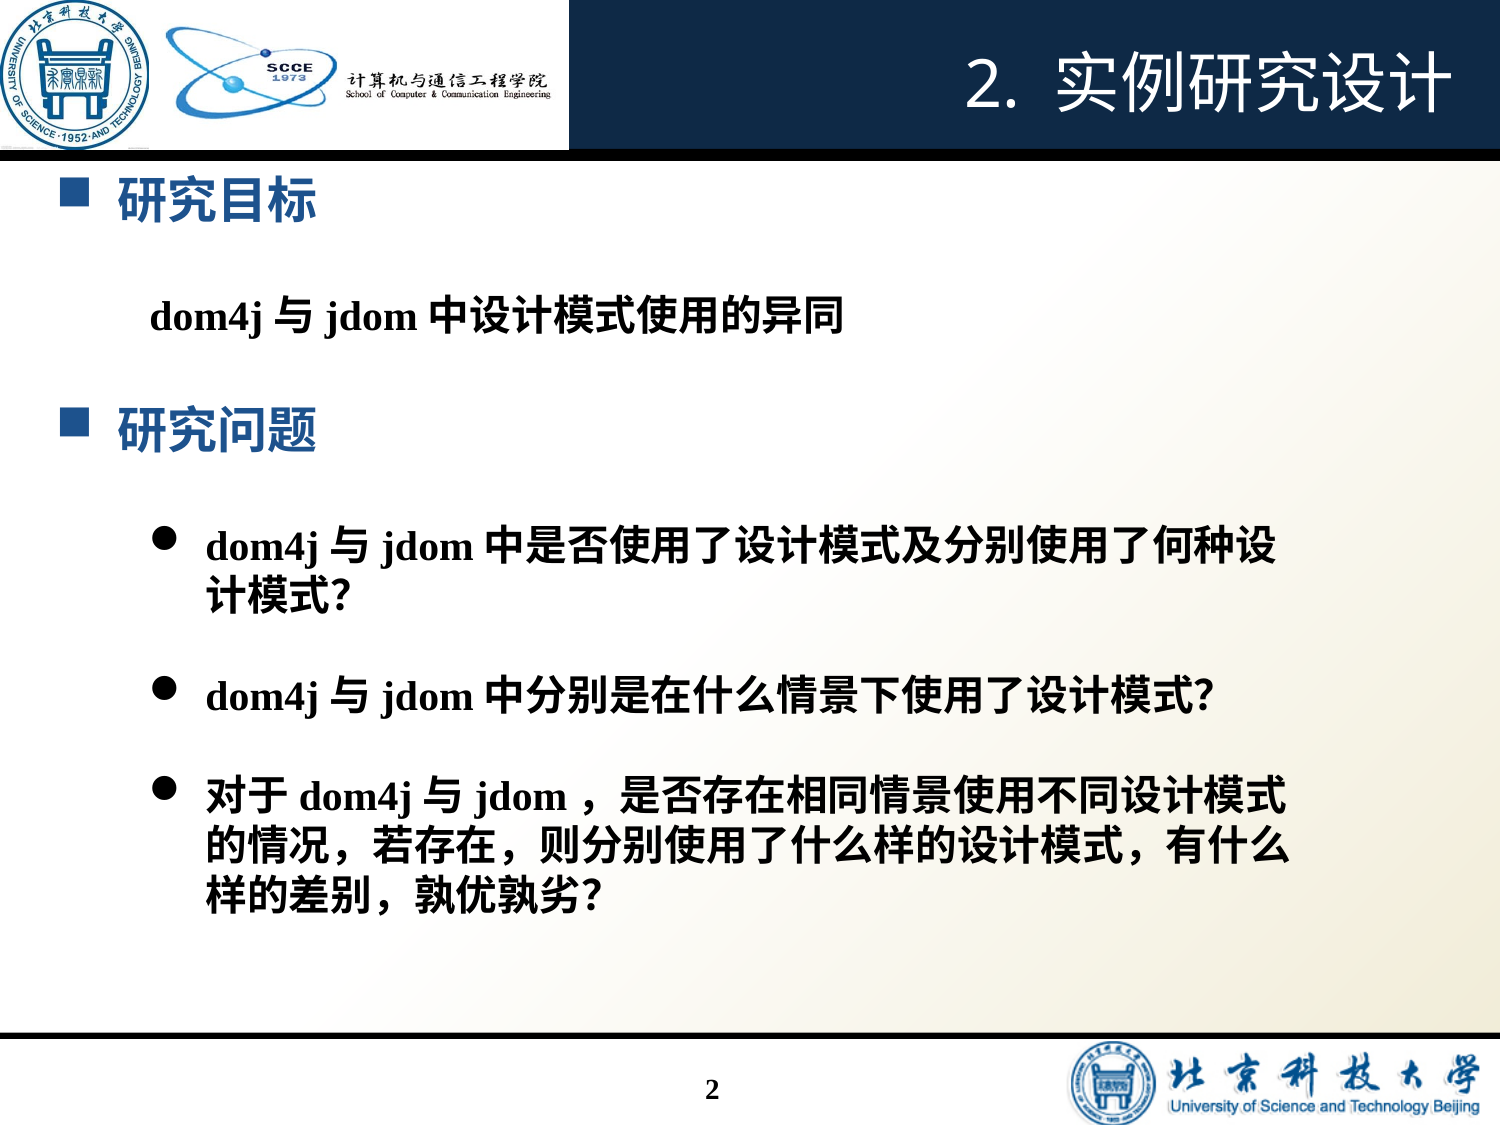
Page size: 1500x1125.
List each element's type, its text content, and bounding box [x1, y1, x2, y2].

text_box dom4j与jdom中是否使用了设计模式及分别使用了何种设计模式？ dom4j与jdom中分别是在什么情景下使用了设计模式？ 对于dom4j与jdom，是否存在相同情景使用不同设计模式的情况，若存在，则分别使用了什么样的设计模式，有什么样的差别，孰优孰劣？ [134, 511, 1317, 927]
title 2. 实例研究设计 [573, 24, 1470, 138]
picture [1066, 1040, 1498, 1125]
picture [0, 0, 569, 150]
text_box 研究问题 [41, 391, 1081, 466]
slide_number 2 [537, 1062, 888, 1111]
text_box 研究目标 [41, 160, 1081, 236]
text_box dom4j与jdom中设计模式使用的异同 [134, 281, 1317, 346]
